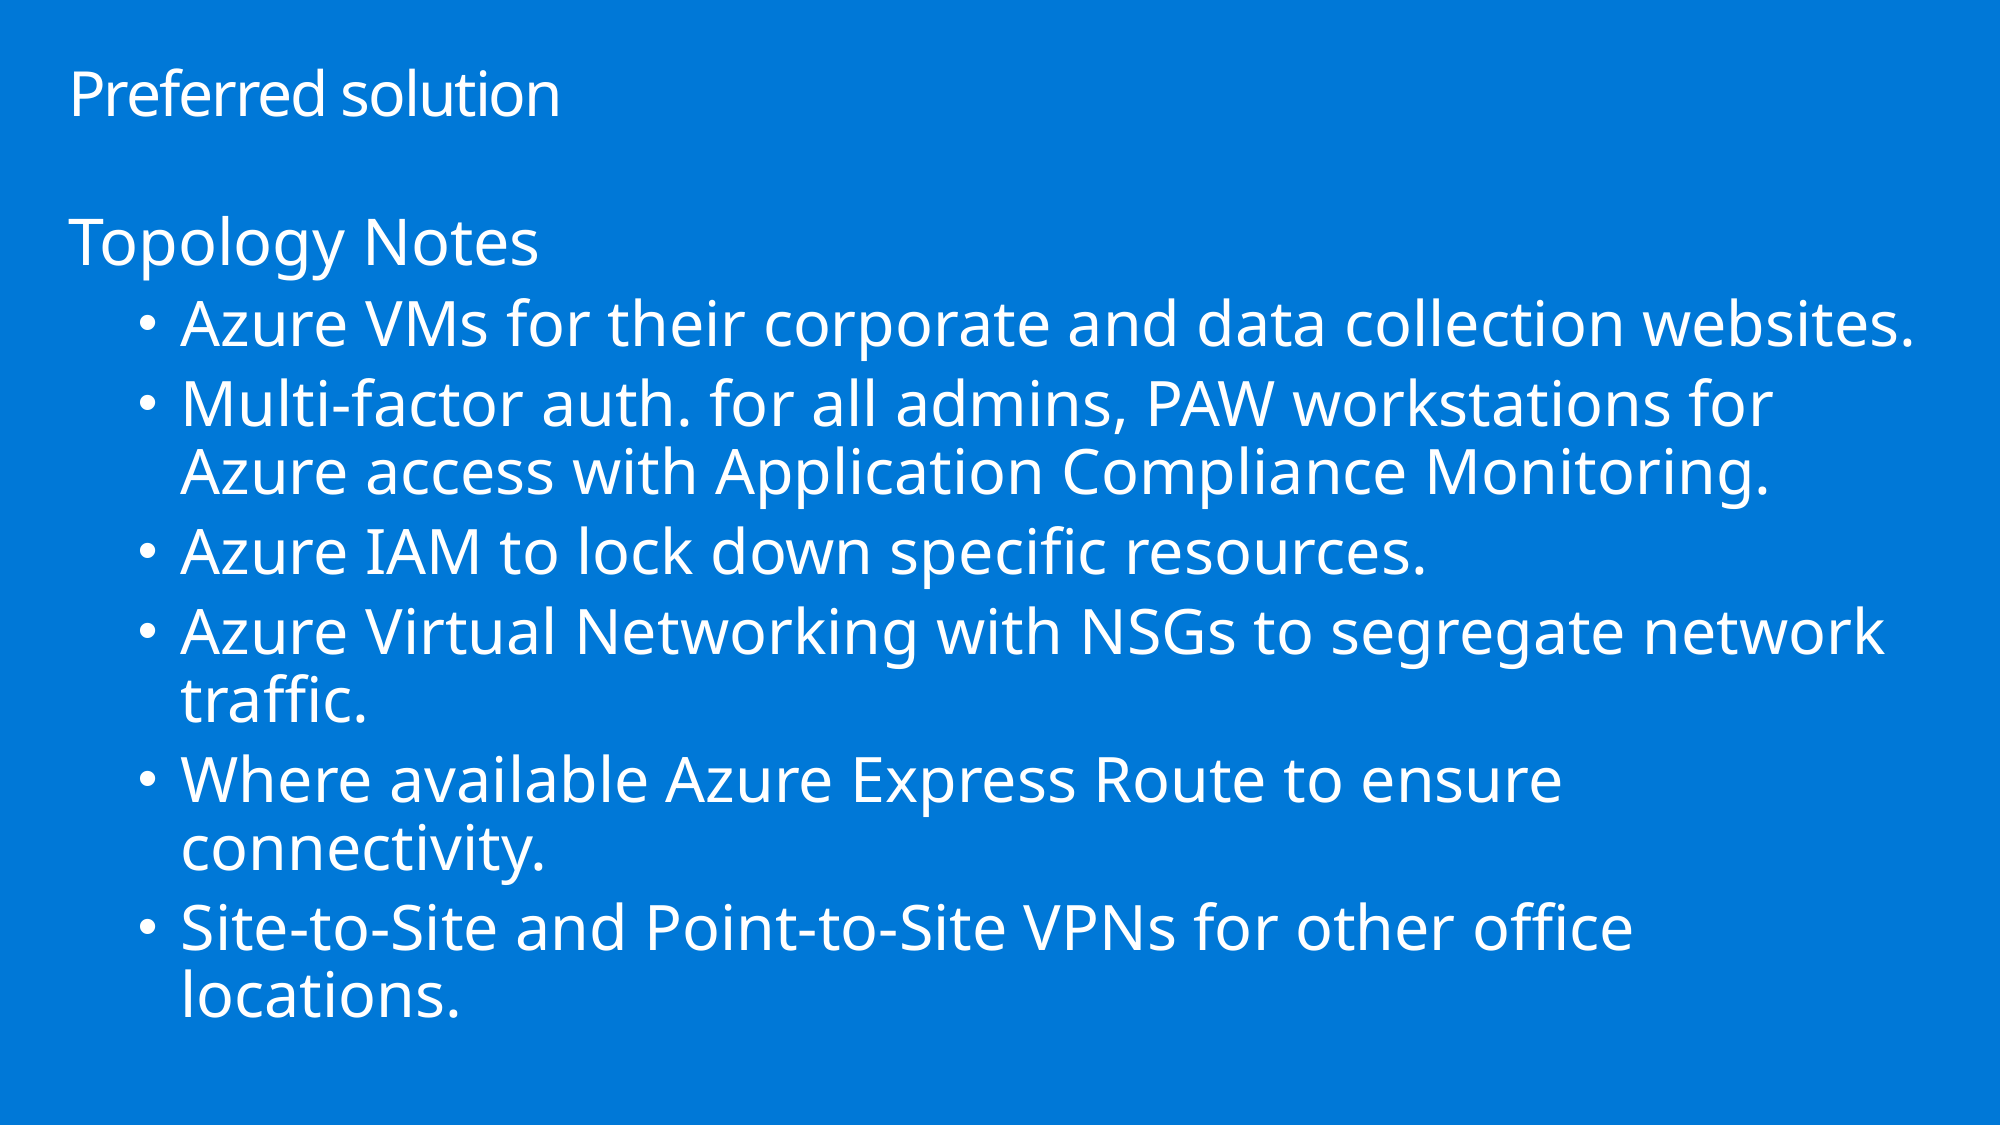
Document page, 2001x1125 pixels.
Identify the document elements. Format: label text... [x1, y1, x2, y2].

title Preferred solution [44, 47, 1957, 196]
list Topology Notes Azure VMs for their corporate and data collection websites. Multi-factor auth. for all admins, PAW workstations for Azure access with Application Compliance Monitoring. Azure IAM to lock down specific resources. Azure Virtual Networking with NSGs to segregate network traffic. Where available Azure Express Route to ensure connectivity. Site-to-Site and Point-to-Site VPNs for other office locations. [44, 195, 1956, 1058]
